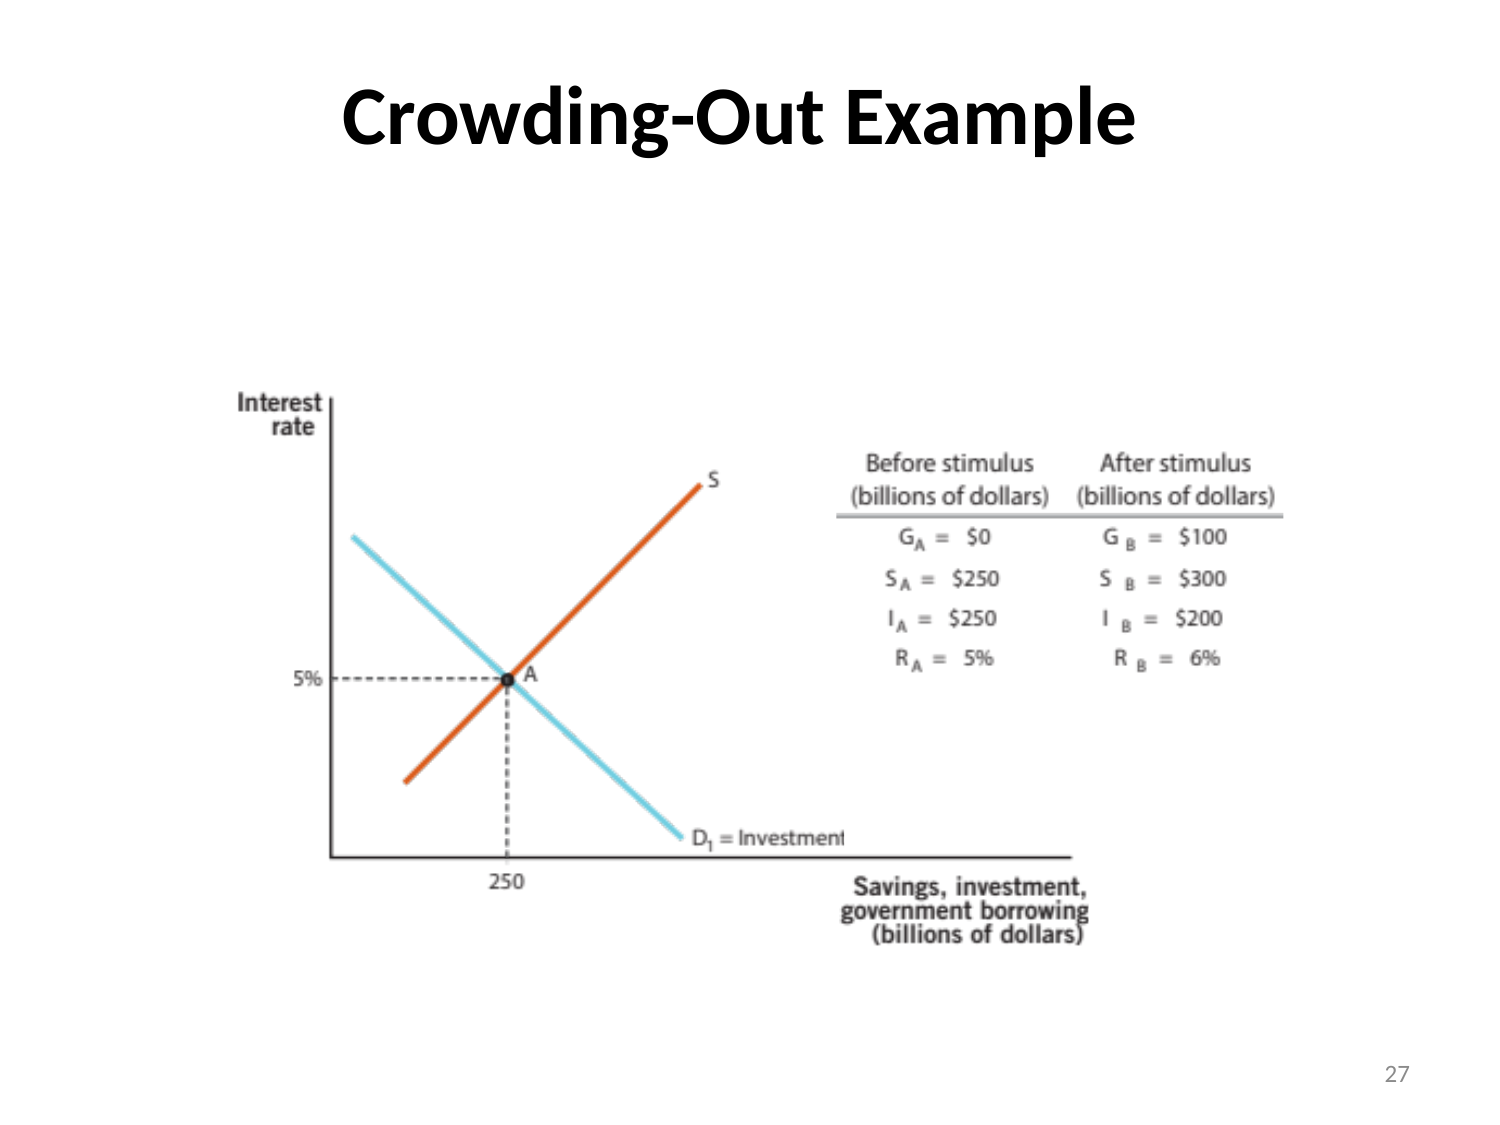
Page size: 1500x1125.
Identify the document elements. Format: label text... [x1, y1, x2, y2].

picture [237, 387, 1284, 948]
slide_number 27 [1074, 1042, 1425, 1103]
title Crowding-Out Example [75, 45, 1425, 178]
